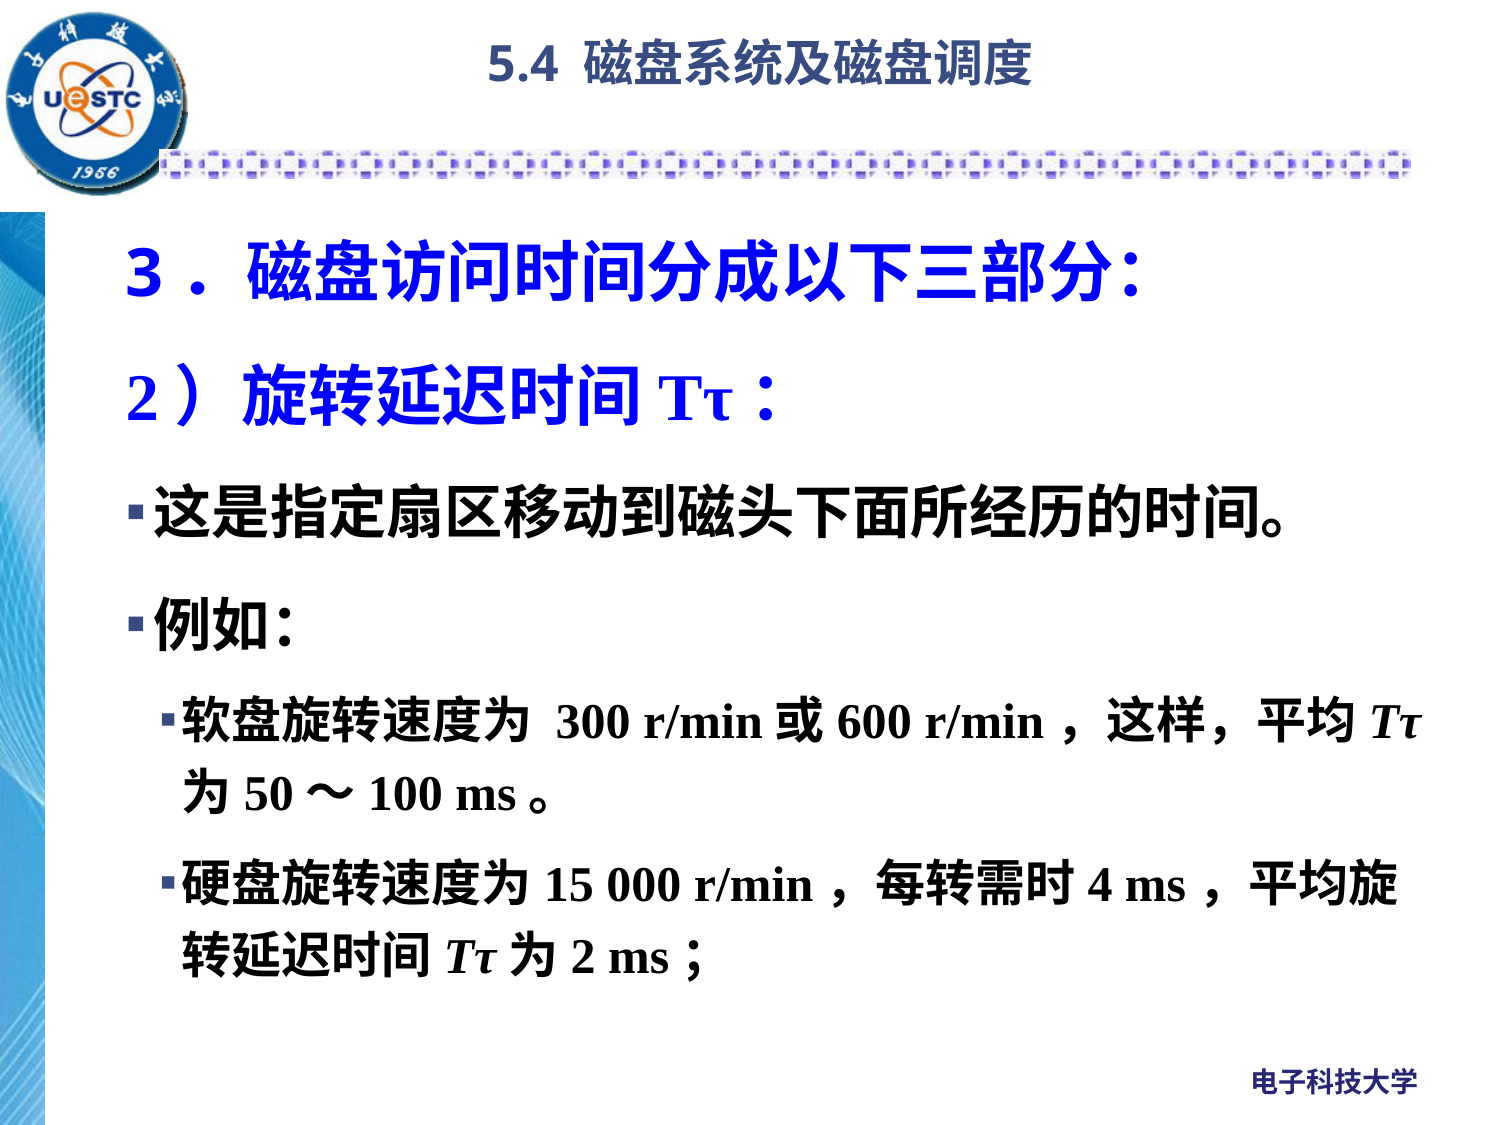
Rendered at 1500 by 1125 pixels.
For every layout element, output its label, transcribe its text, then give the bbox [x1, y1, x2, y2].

title 5.4 磁盘系统及磁盘调度 [159, 31, 1362, 122]
list 3．磁盘访问时间分成以下三部分： 2）旋转延迟时间Tτ： 这是指定扇区移动到磁头下面所经历的时间。 例如： 软盘旋转速度为 300 r/min或600 r/min，这样，平均Tτ 为50～100 ms。 硬盘旋转速度为15 000 r/min，每转需时4 ms，平均旋转延迟时间Tτ为2 ms； [110, 206, 1436, 1053]
picture [0, 212, 45, 1125]
picture [5, 0, 1411, 197]
